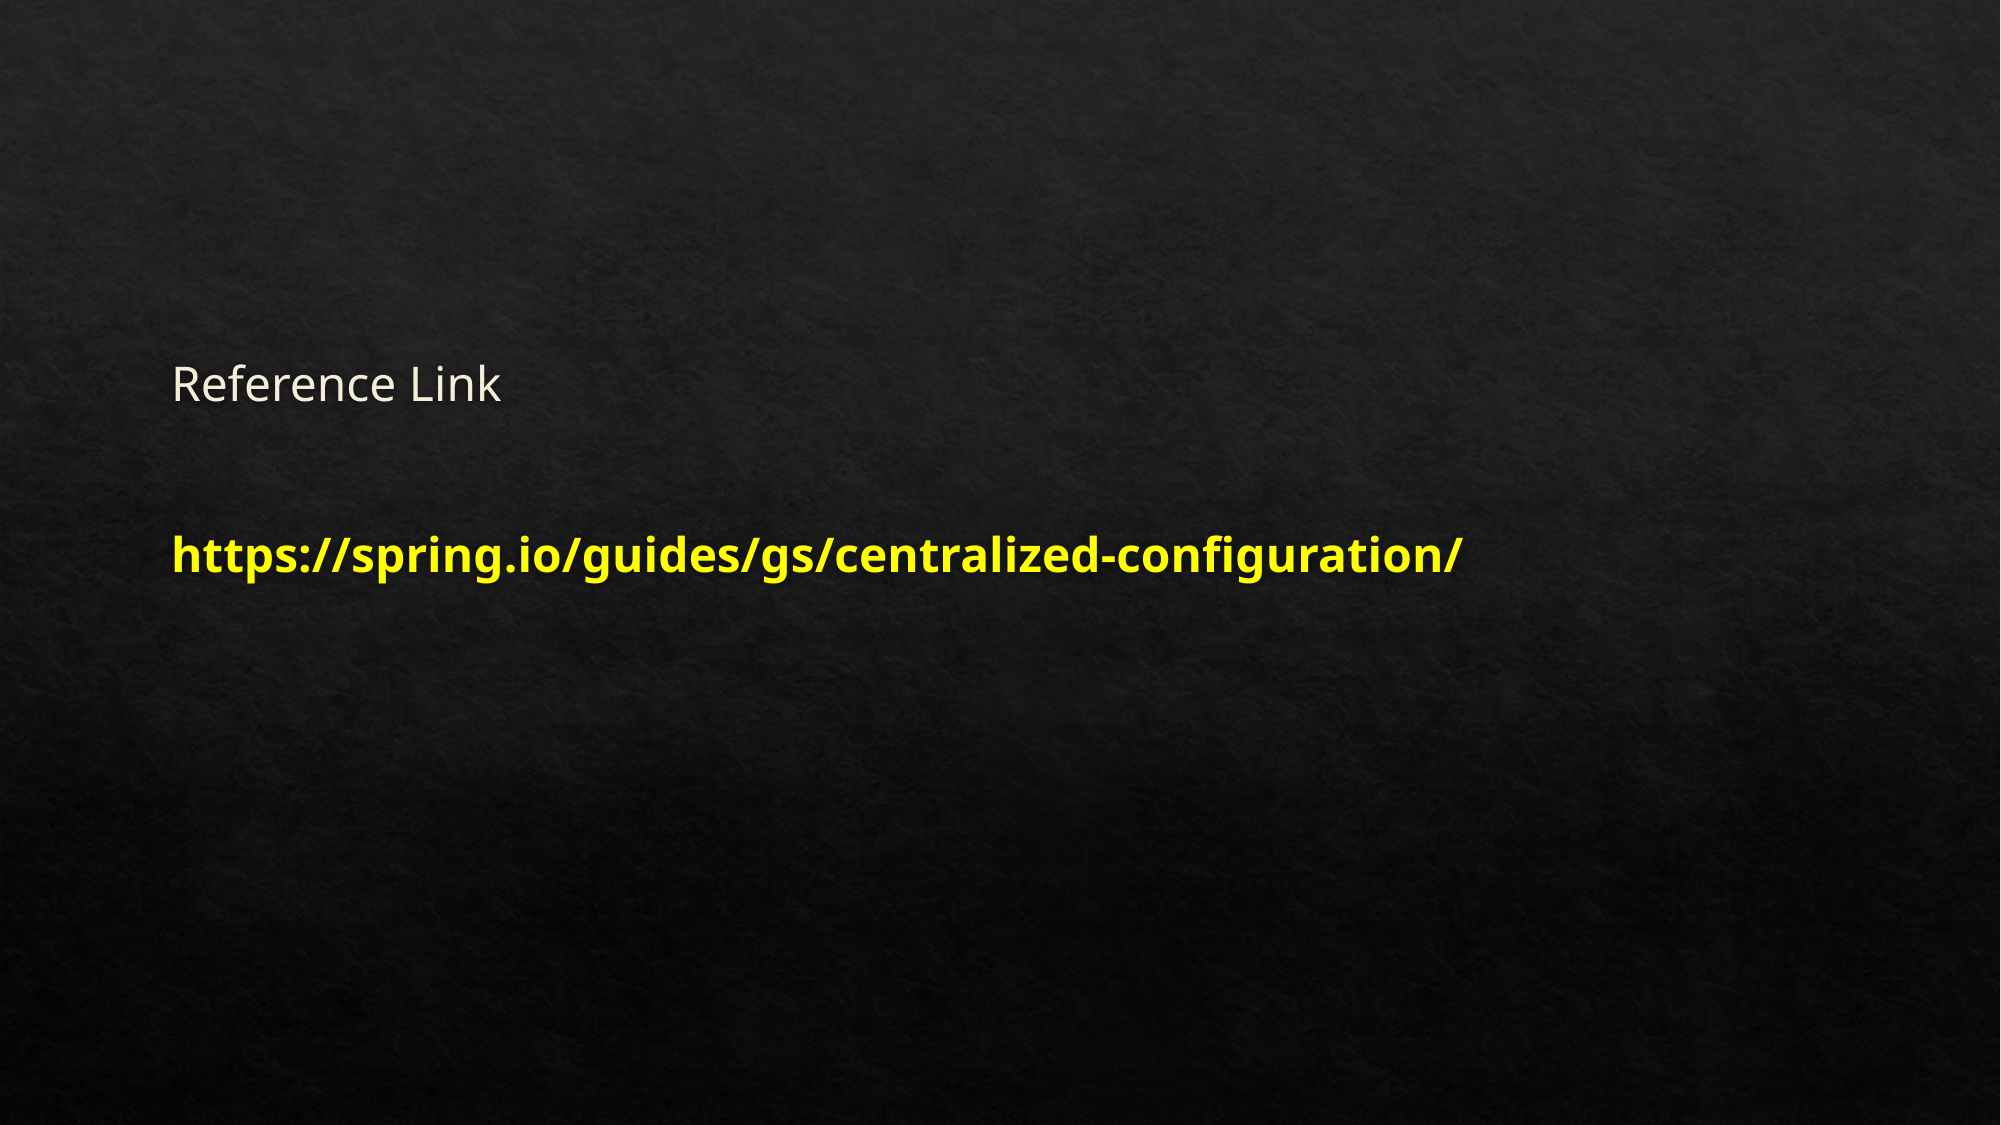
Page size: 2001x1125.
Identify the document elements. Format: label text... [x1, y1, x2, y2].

list Reference Link https://spring.io/guides/gs/centralized-configuration/ [149, 340, 1849, 950]
